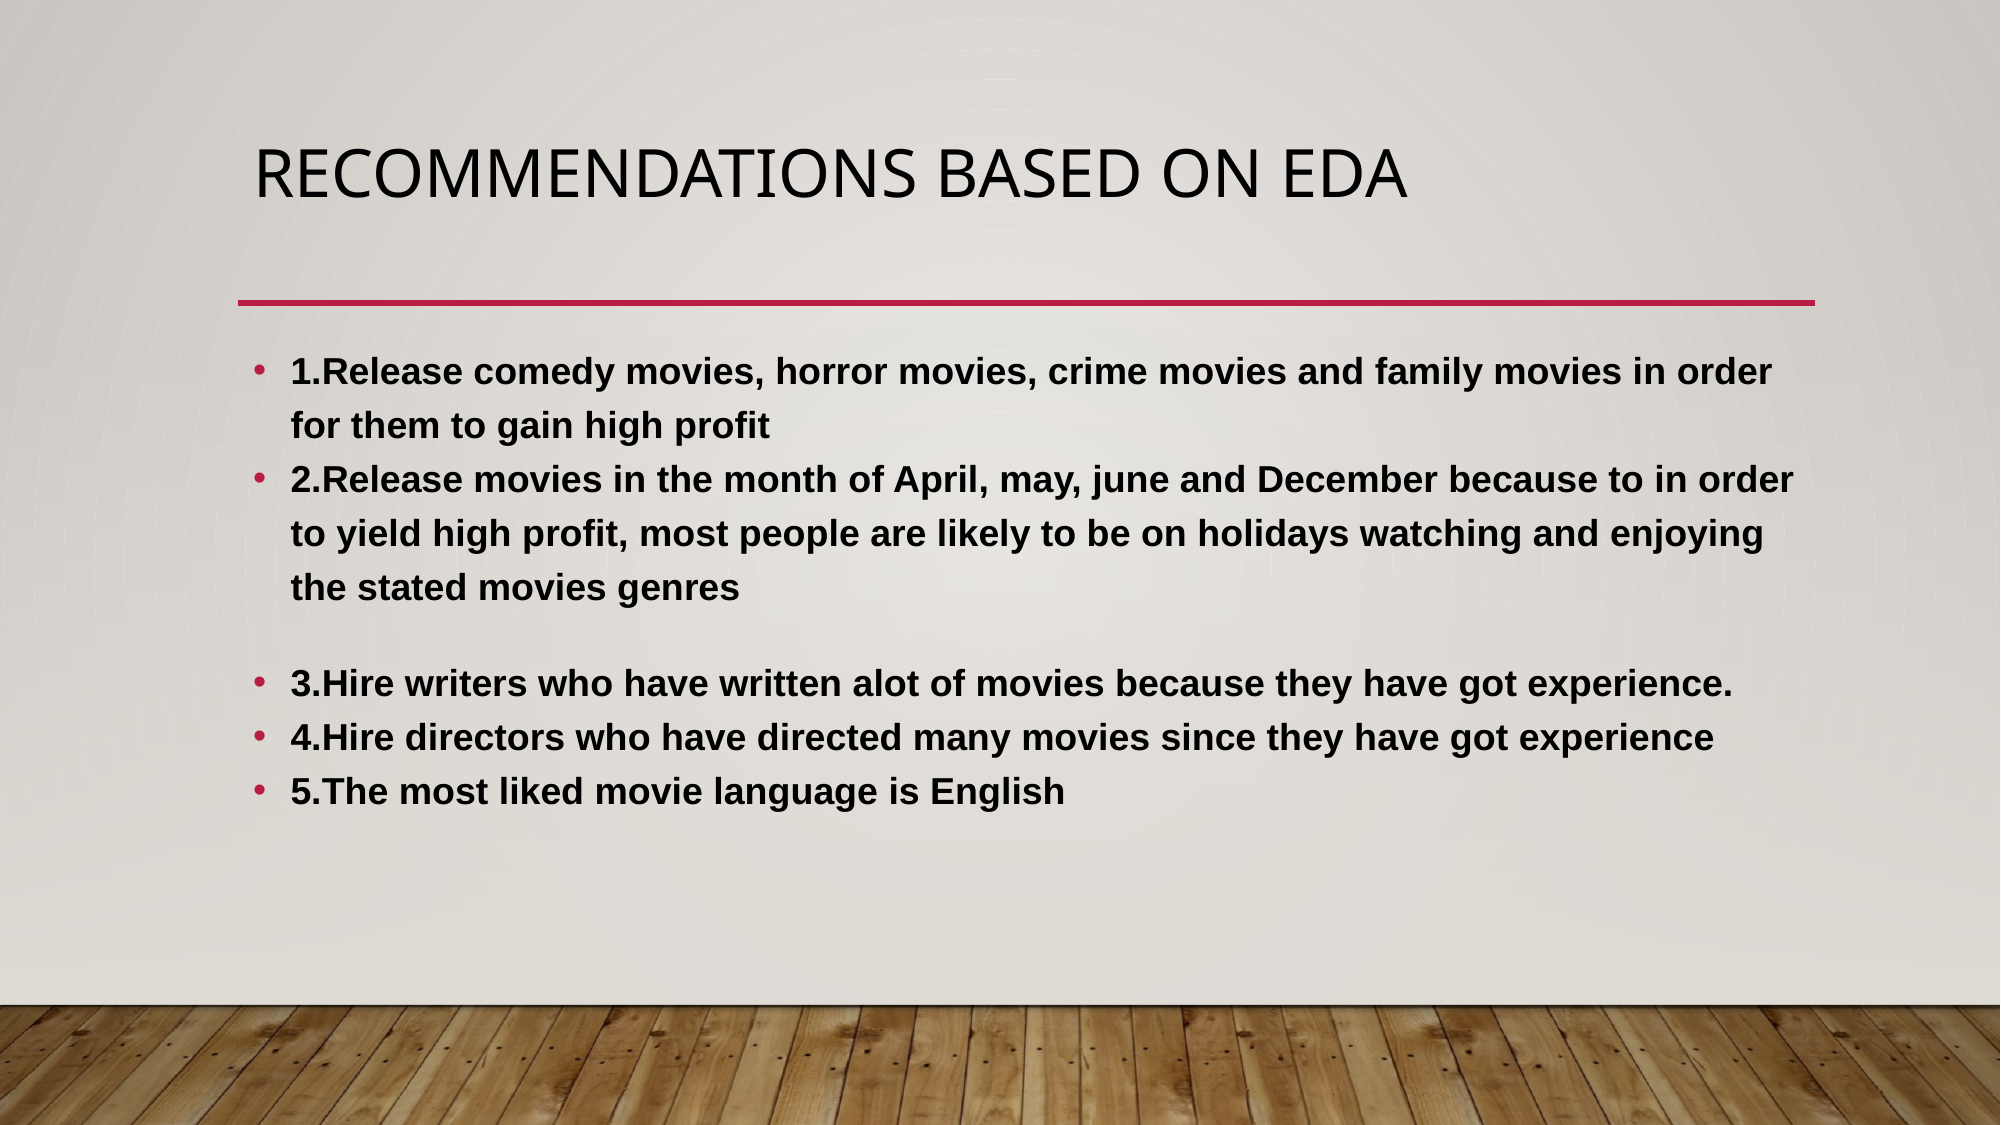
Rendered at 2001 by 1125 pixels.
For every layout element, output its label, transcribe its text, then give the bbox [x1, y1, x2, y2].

list 1.Release comedy movies, horror movies, crime movies and family movies in order for them to gain high profit 2.Release movies in the month of April, may, june and December because to in order to yield high profit, most people are likely to be on holidays watching and enjoying the stated movies genres 3.Hire writers who have written alot of movies because they have got experience. 4.Hire directors who have directed many movies since they have got experience 5.The most liked movie language is English [238, 330, 1814, 897]
picture [0, 1005, 2000, 1125]
title Recommendations based on eda [238, 131, 1814, 305]
